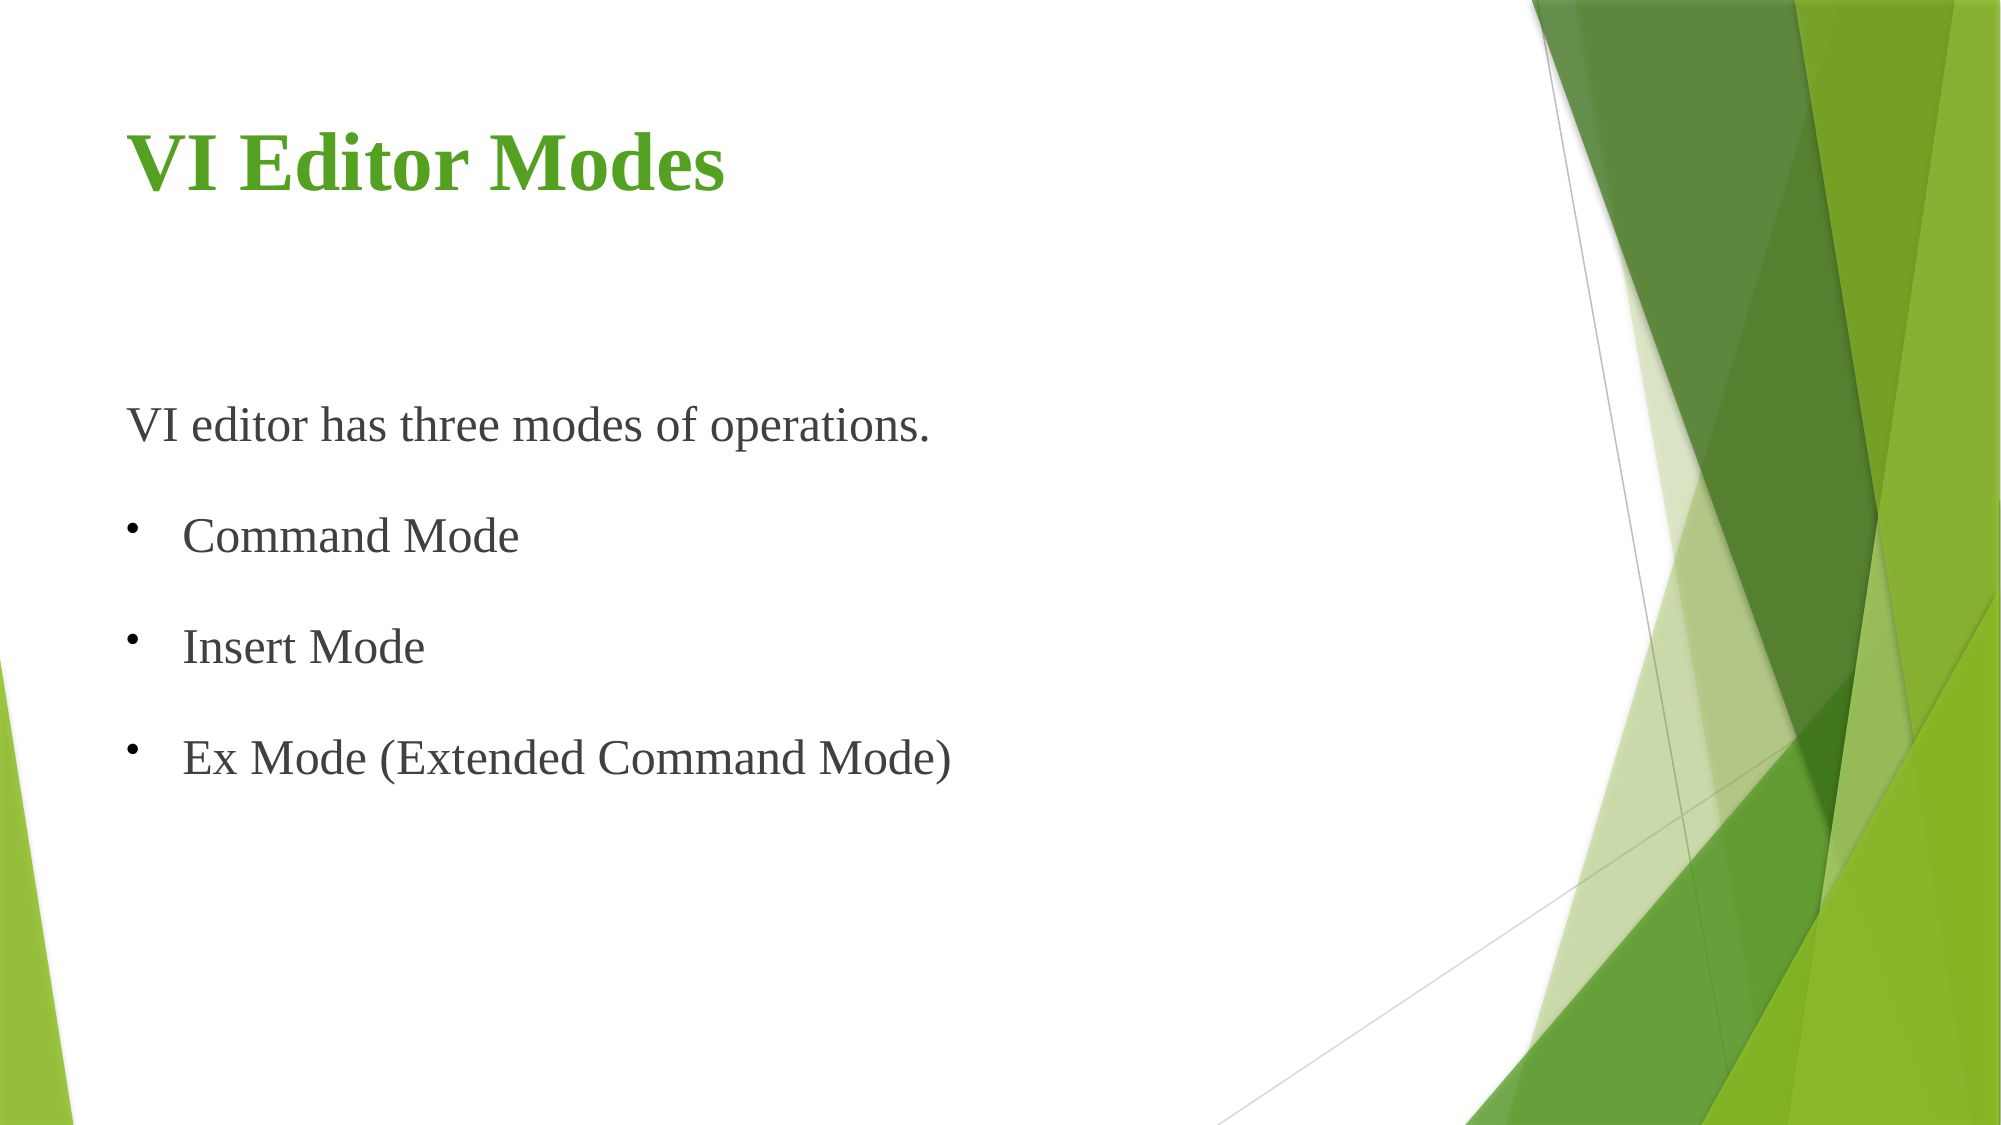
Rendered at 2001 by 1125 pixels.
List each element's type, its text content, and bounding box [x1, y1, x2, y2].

title VI Editor Modes [111, 99, 1522, 317]
list VI editor has three modes of operations. Command Mode Insert Mode Ex Mode (Extended Command Mode) [111, 354, 1522, 992]
